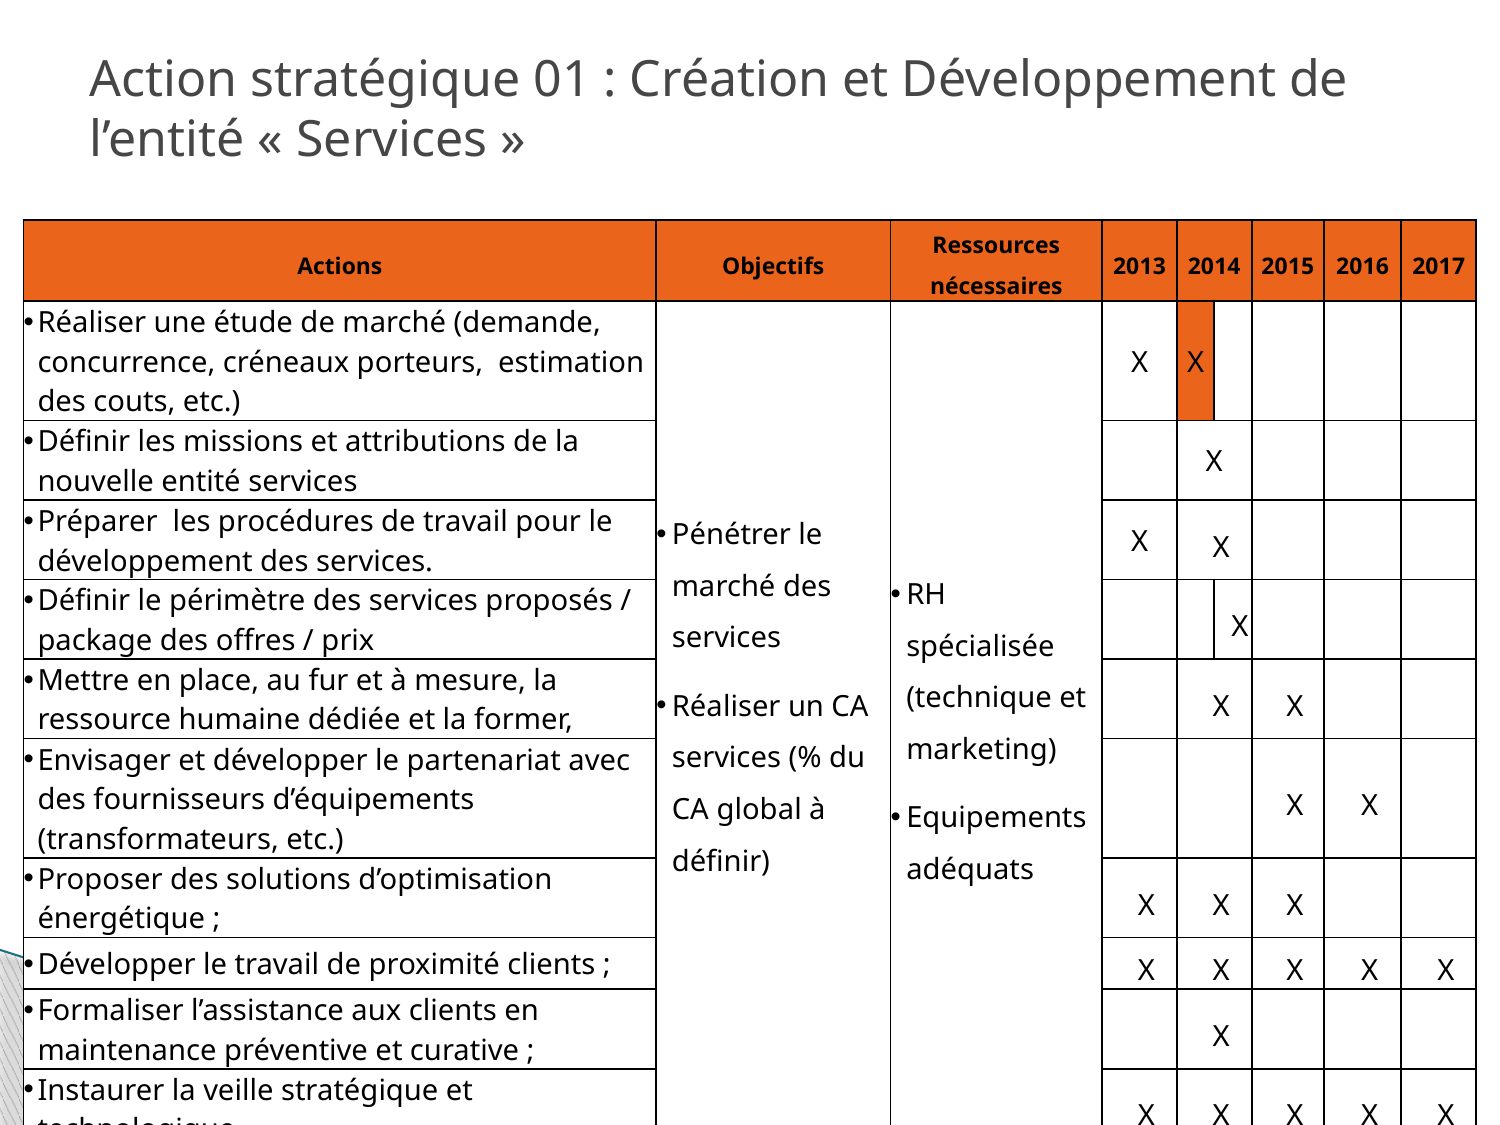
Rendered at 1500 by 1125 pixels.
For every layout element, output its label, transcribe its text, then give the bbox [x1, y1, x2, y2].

table_cell [1103, 421, 1176, 499]
table_cell [1215, 302, 1251, 420]
table_cell Envisager et développer le partenariat avec des fournisseurs d’équipements (transformateurs, etc.) [24, 739, 655, 857]
table_cell [1402, 859, 1475, 937]
table_cell X [1178, 1070, 1251, 1125]
table_cell Réaliser une étude de marché (demande, concurrence, créneaux porteurs, estimation des couts, etc.) [24, 302, 655, 420]
table_cell [1178, 739, 1251, 857]
slide_number 33 [1418, 1051, 1479, 1112]
table_cell Proposer des solutions d’optimisation énergétique ; [24, 859, 655, 937]
table_cell X [1402, 1070, 1475, 1125]
table_header Objectifs [657, 221, 890, 300]
table_cell X [1253, 739, 1323, 857]
table_cell X [1103, 859, 1176, 937]
table_cell [1325, 501, 1400, 579]
table_cell [1325, 990, 1400, 1068]
table_cell [1253, 421, 1323, 499]
table_header 2014 [1178, 221, 1251, 300]
table_cell X [1178, 501, 1251, 579]
table_cell [1325, 660, 1400, 738]
table_cell [1178, 580, 1213, 658]
table_cell [1253, 580, 1323, 658]
table_cell [1253, 501, 1323, 579]
table_cell [1253, 990, 1323, 1068]
table_cell [1402, 501, 1475, 579]
table_cell X [1178, 302, 1213, 420]
table_cell X [1103, 938, 1176, 988]
table_cell [1402, 421, 1475, 499]
table_cell X [1103, 302, 1176, 420]
table_cell Formaliser l’assistance aux clients en maintenance préventive et curative ; [24, 990, 655, 1068]
table_cell [1253, 302, 1323, 420]
table_header 2015 [1253, 221, 1323, 300]
table_header 2013 [1103, 221, 1176, 300]
table_cell Définir les missions et attributions de la nouvelle entité services [24, 421, 655, 499]
table_cell [1103, 580, 1176, 658]
table_cell [1325, 580, 1400, 658]
table_cell [1402, 660, 1475, 738]
table_cell X [1215, 580, 1251, 658]
table_cell Définir le périmètre des services proposés / package des offres / prix [24, 580, 655, 658]
table_cell Mettre en place, au fur et à mesure, la ressource humaine dédiée et la former, [24, 660, 655, 738]
table_header Actions [24, 221, 655, 300]
table_header Ressources nécessaires [891, 221, 1101, 300]
table_cell [1402, 739, 1475, 857]
table_cell X [1178, 660, 1251, 738]
table_cell Développer le travail de proximité clients ; [24, 938, 655, 988]
table_header 2016 [1325, 221, 1400, 300]
table_cell X [1253, 660, 1323, 738]
table_cell X [1103, 501, 1176, 579]
table_cell X [1325, 938, 1400, 988]
table_cell [1402, 990, 1475, 1068]
table_cell X [1325, 739, 1400, 857]
table_cell Instaurer la veille stratégique et technologique [24, 1070, 655, 1125]
table_cell [1325, 421, 1400, 499]
table_cell [1103, 990, 1176, 1068]
table_cell X [1253, 1070, 1323, 1125]
table_cell [1103, 660, 1176, 738]
table_cell X [1253, 938, 1323, 988]
table_cell X [1178, 859, 1251, 937]
table_cell X [1178, 938, 1251, 988]
table_cell RH spécialisée (technique et marketing) Equipements adéquats [891, 302, 1101, 1125]
table_cell [1103, 739, 1176, 857]
table_cell Préparer les procédures de travail pour le développement des services. [24, 501, 655, 579]
table_cell X [1402, 938, 1475, 988]
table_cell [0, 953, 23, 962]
table_cell X [1178, 421, 1251, 499]
table_cell [1325, 859, 1400, 937]
table_header 2017 [1402, 221, 1475, 300]
table_cell X [1103, 1070, 1176, 1125]
table_cell [1402, 302, 1475, 420]
table_cell Pénétrer le marché des services Réaliser un CA services (% du CA global à définir) [657, 302, 890, 1125]
table_cell [1402, 580, 1475, 658]
table_cell X [1325, 1070, 1400, 1125]
title Action stratégique 01 : Création et Développement de l’entité « Services » [75, 24, 1454, 188]
table_cell [1325, 302, 1400, 420]
table_cell X [1178, 990, 1251, 1068]
table_cell X [1253, 859, 1323, 937]
